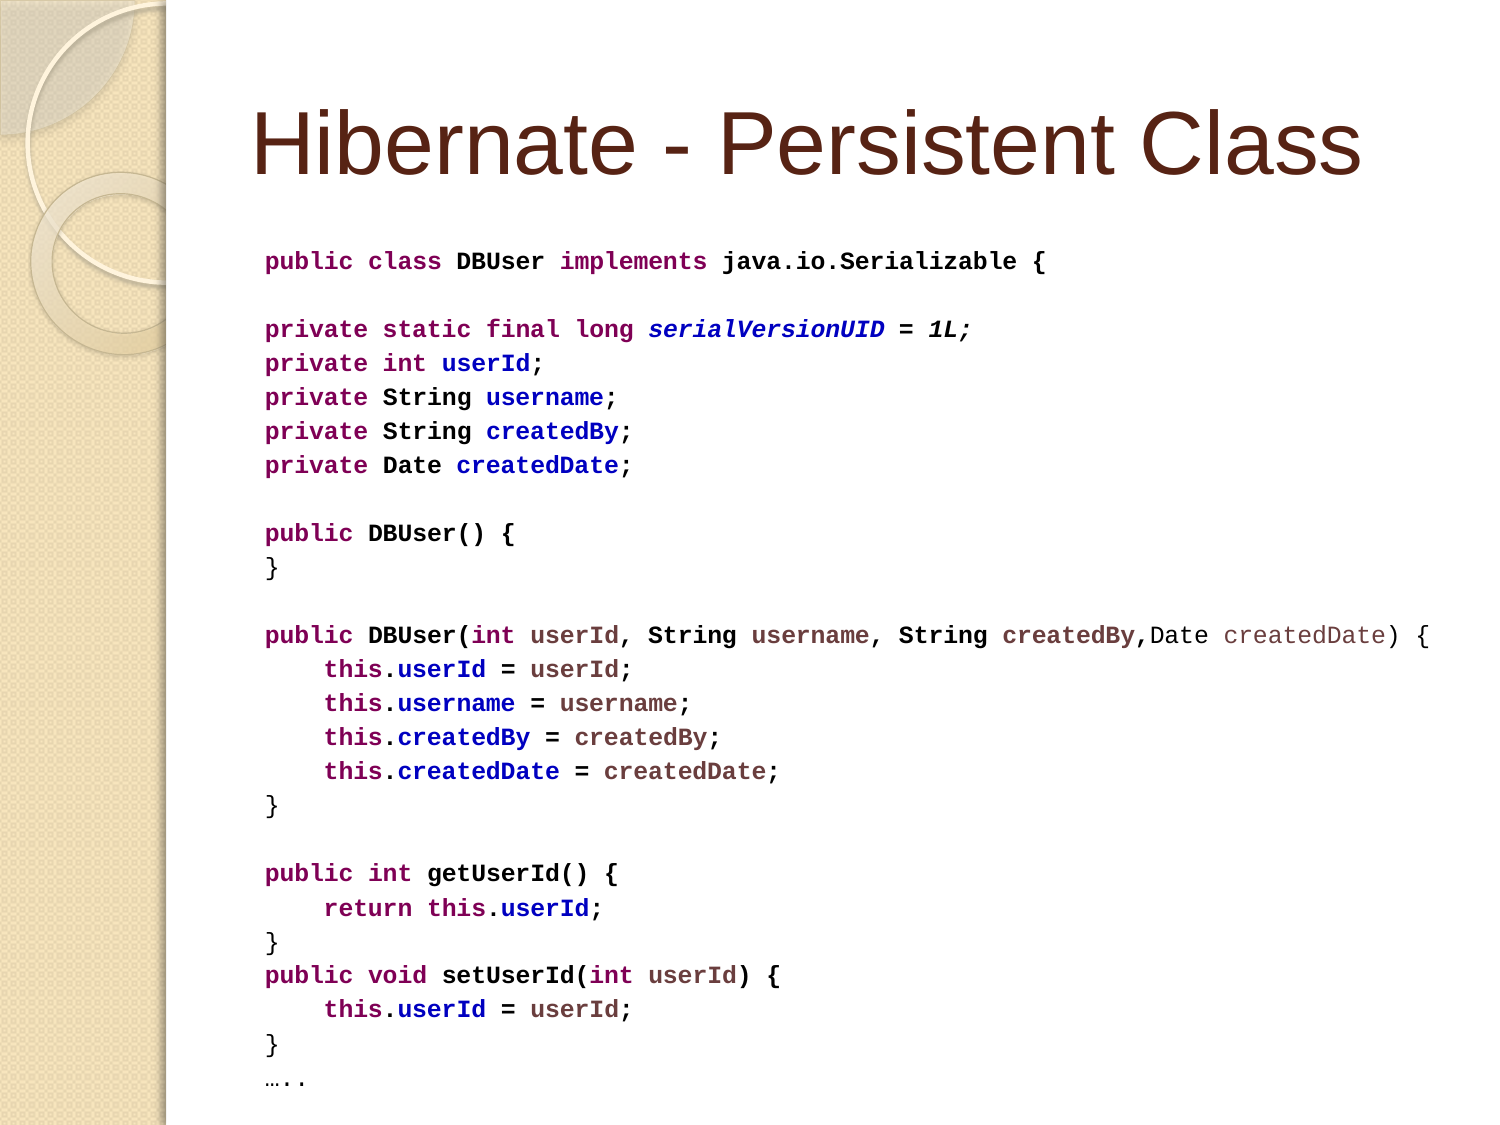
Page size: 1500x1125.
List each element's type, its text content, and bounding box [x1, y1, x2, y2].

list public class DBUser implements java.io.Serializable { private static final long serialVersionUID = 1L; private int userId; private String username; private String createdBy; private Date createdDate; public DBUser() { } public DBUser(int userId, String username, String createdBy,Date createdDate) { this.userId = userId; this.username = username; this.createdBy = createdBy; this.createdDate = createdDate; } public int getUserId() { return this.userId; } public void setUserId(int userId) { this.userId = userId; } ….. [235, 237, 1466, 1125]
title Hibernate - Persistent Class [235, 45, 1466, 233]
